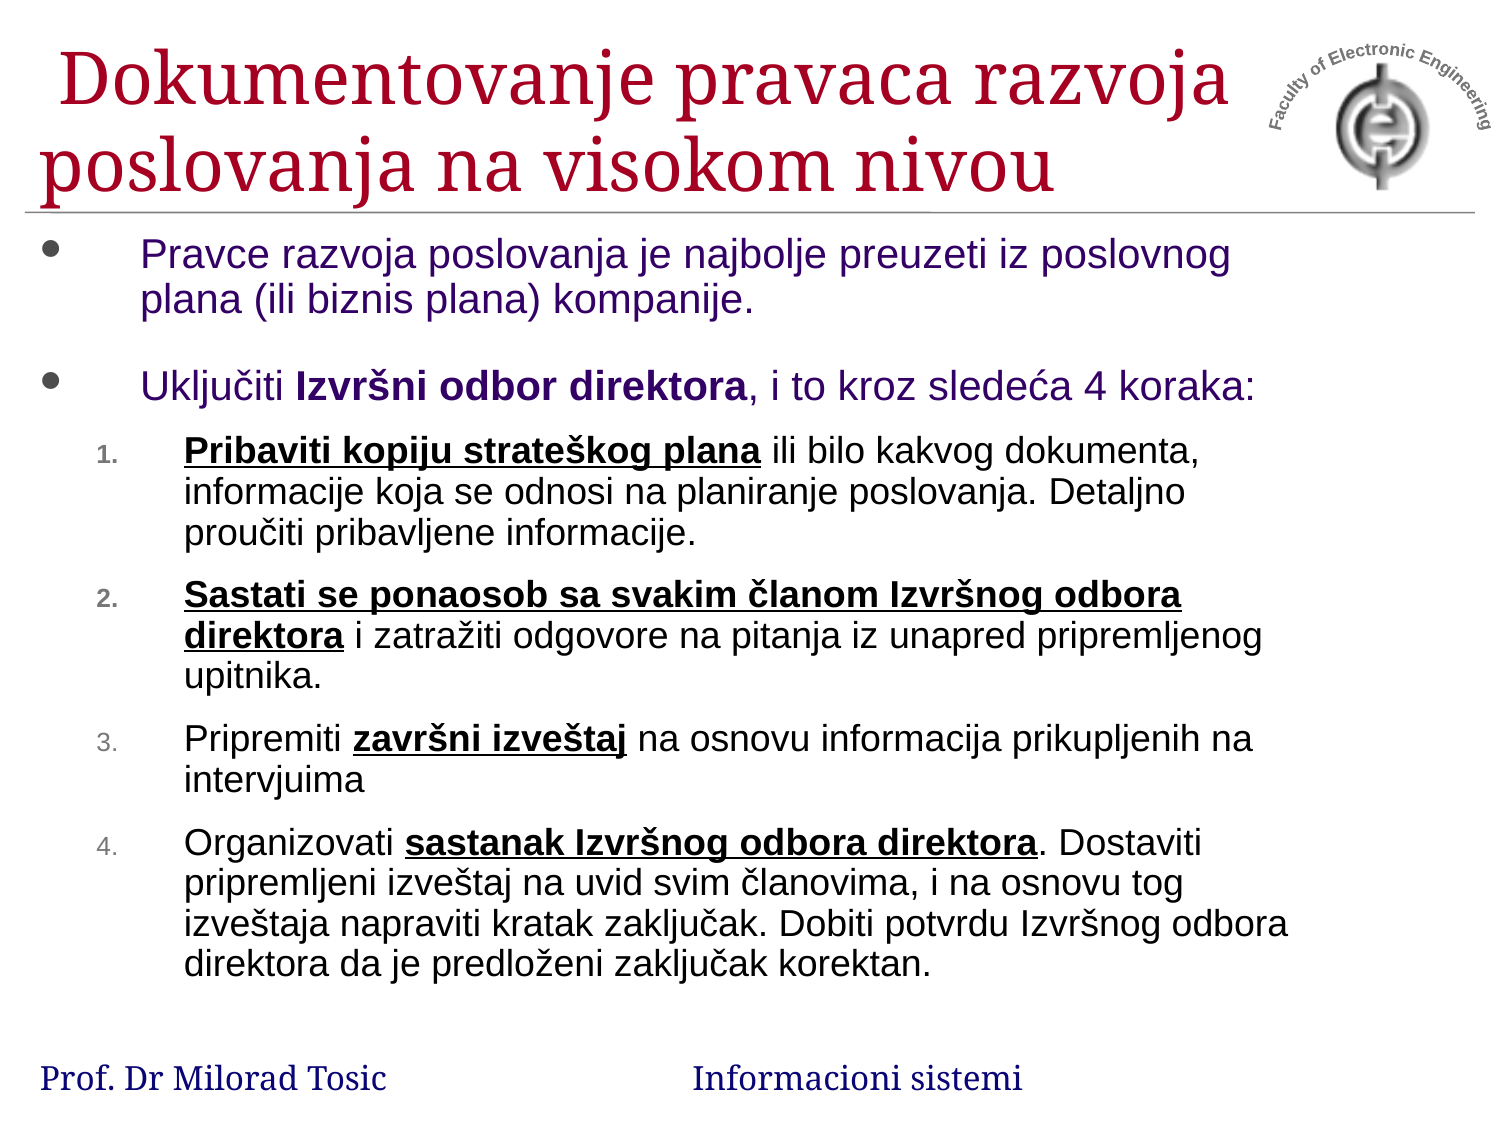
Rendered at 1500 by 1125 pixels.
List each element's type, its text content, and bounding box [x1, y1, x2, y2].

list Pravce razvoja poslovanja je najbolje preuzeti iz poslovnog plana (ili biznis plana) kompanije. Uključiti Izvršni odbor direktora, i to kroz sledeća 4 koraka: Pribaviti kopiju strateškog plana ili bilo kakvog dokumenta, informacije koja se odnosi na planiranje poslovanja. Detaljno proučiti pribavljene informacije. Sastati se ponaosob sa svakim članom Izvršnog odbora direktora i zatražiti odgovore na pitanja iz unapred pripremljenog upitnika. Pripremiti završni izveštaj na osnovu informacija prikupljenih na intervjuima Organizovati sastanak Izvršnog odbora direktora. Dostaviti pripremljeni izveštaj na uvid svim članovima, i na osnovu tog izveštaja napraviti kratak zaključak. Dobiti potvrdu Izvršnog odbora direktora da je predloženi zaključak korektan. [24, 224, 1326, 1038]
picture [1314, 49, 1453, 208]
title Dokumentovanje pravaca razvoja poslovanja na visokom nivou [24, 37, 1276, 201]
footer Prof. Dr Milorad Tosic Informacioni sistemi [24, 1049, 1201, 1101]
